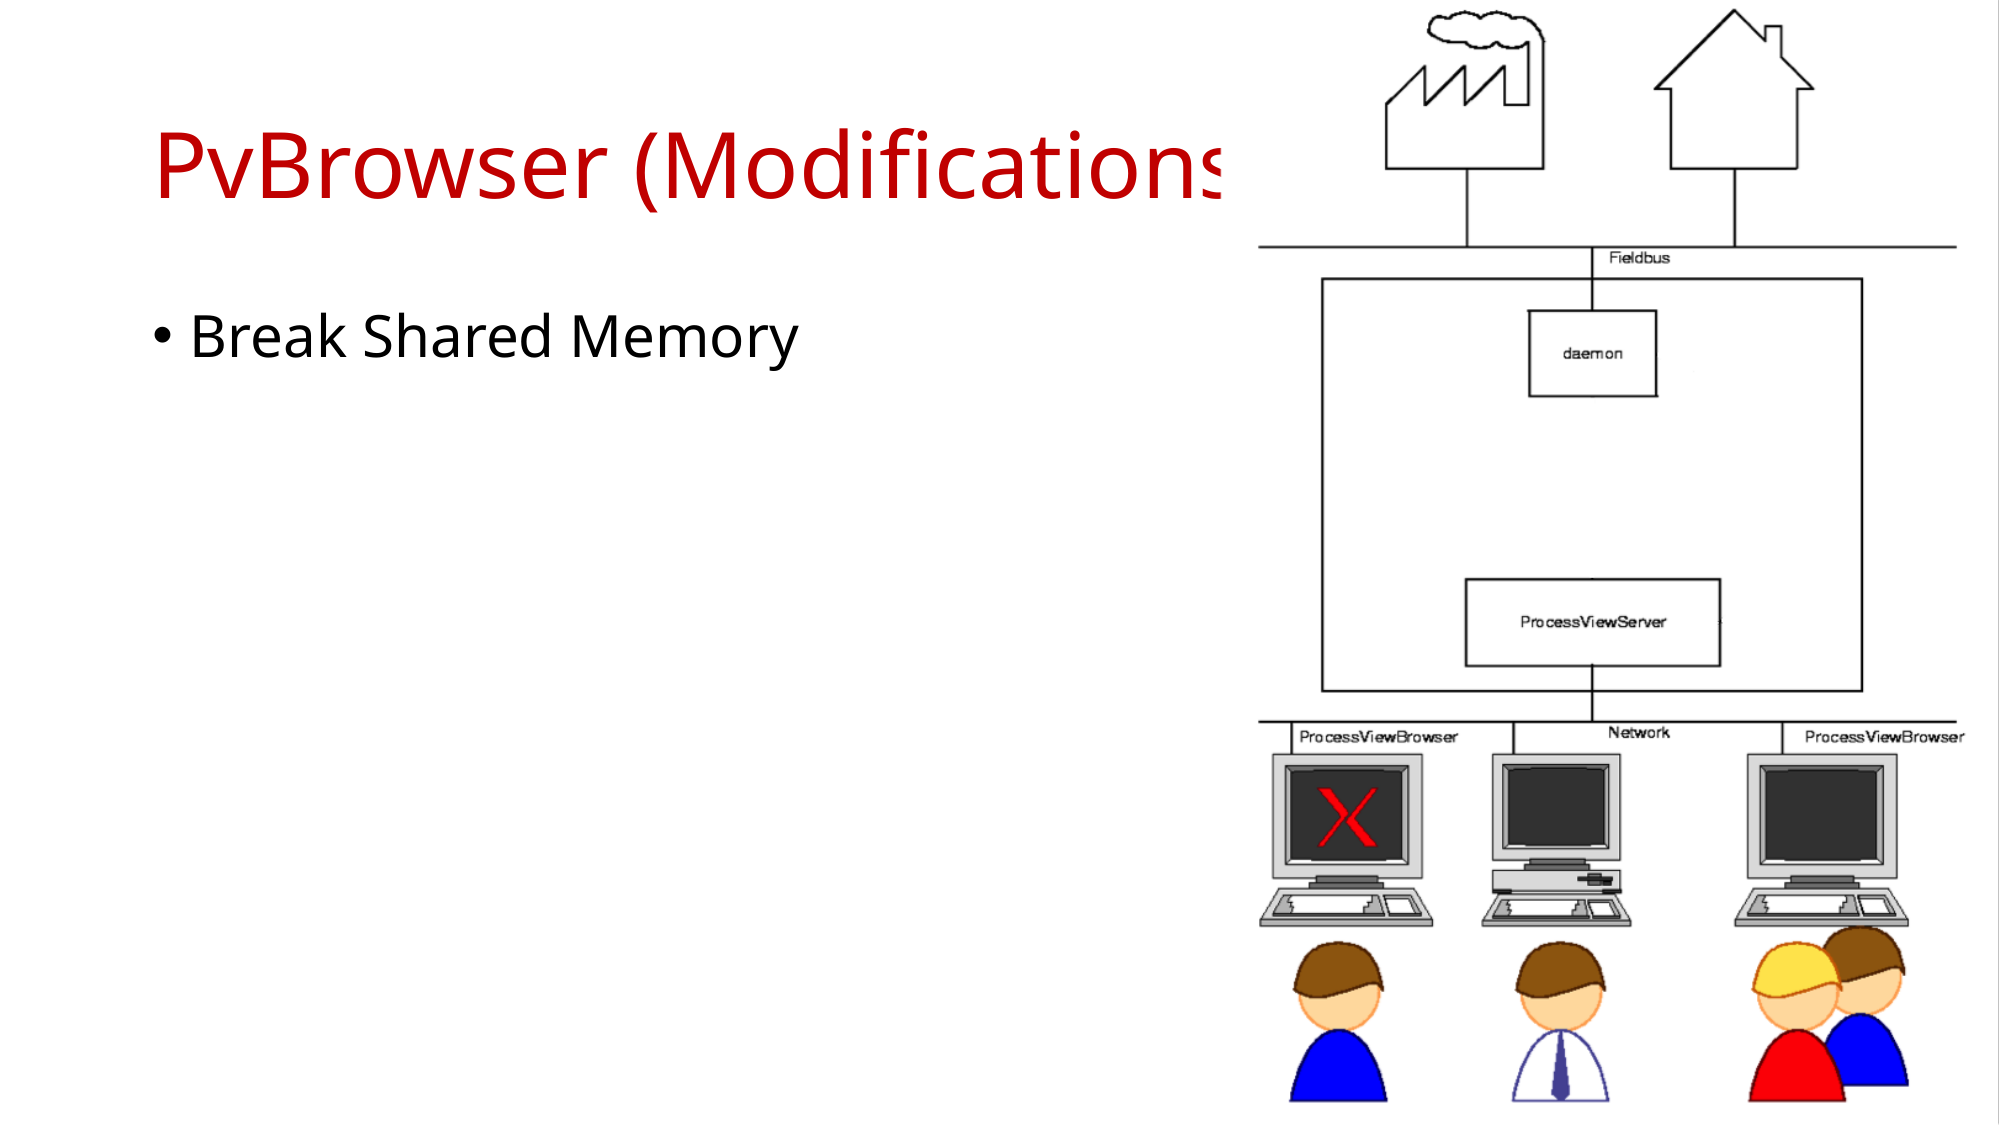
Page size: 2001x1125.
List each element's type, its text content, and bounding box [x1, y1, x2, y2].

picture [1220, 0, 2000, 1125]
list Break Shared Memory [137, 299, 1212, 1014]
title PvBrowser (Modifications) [137, 59, 1220, 278]
